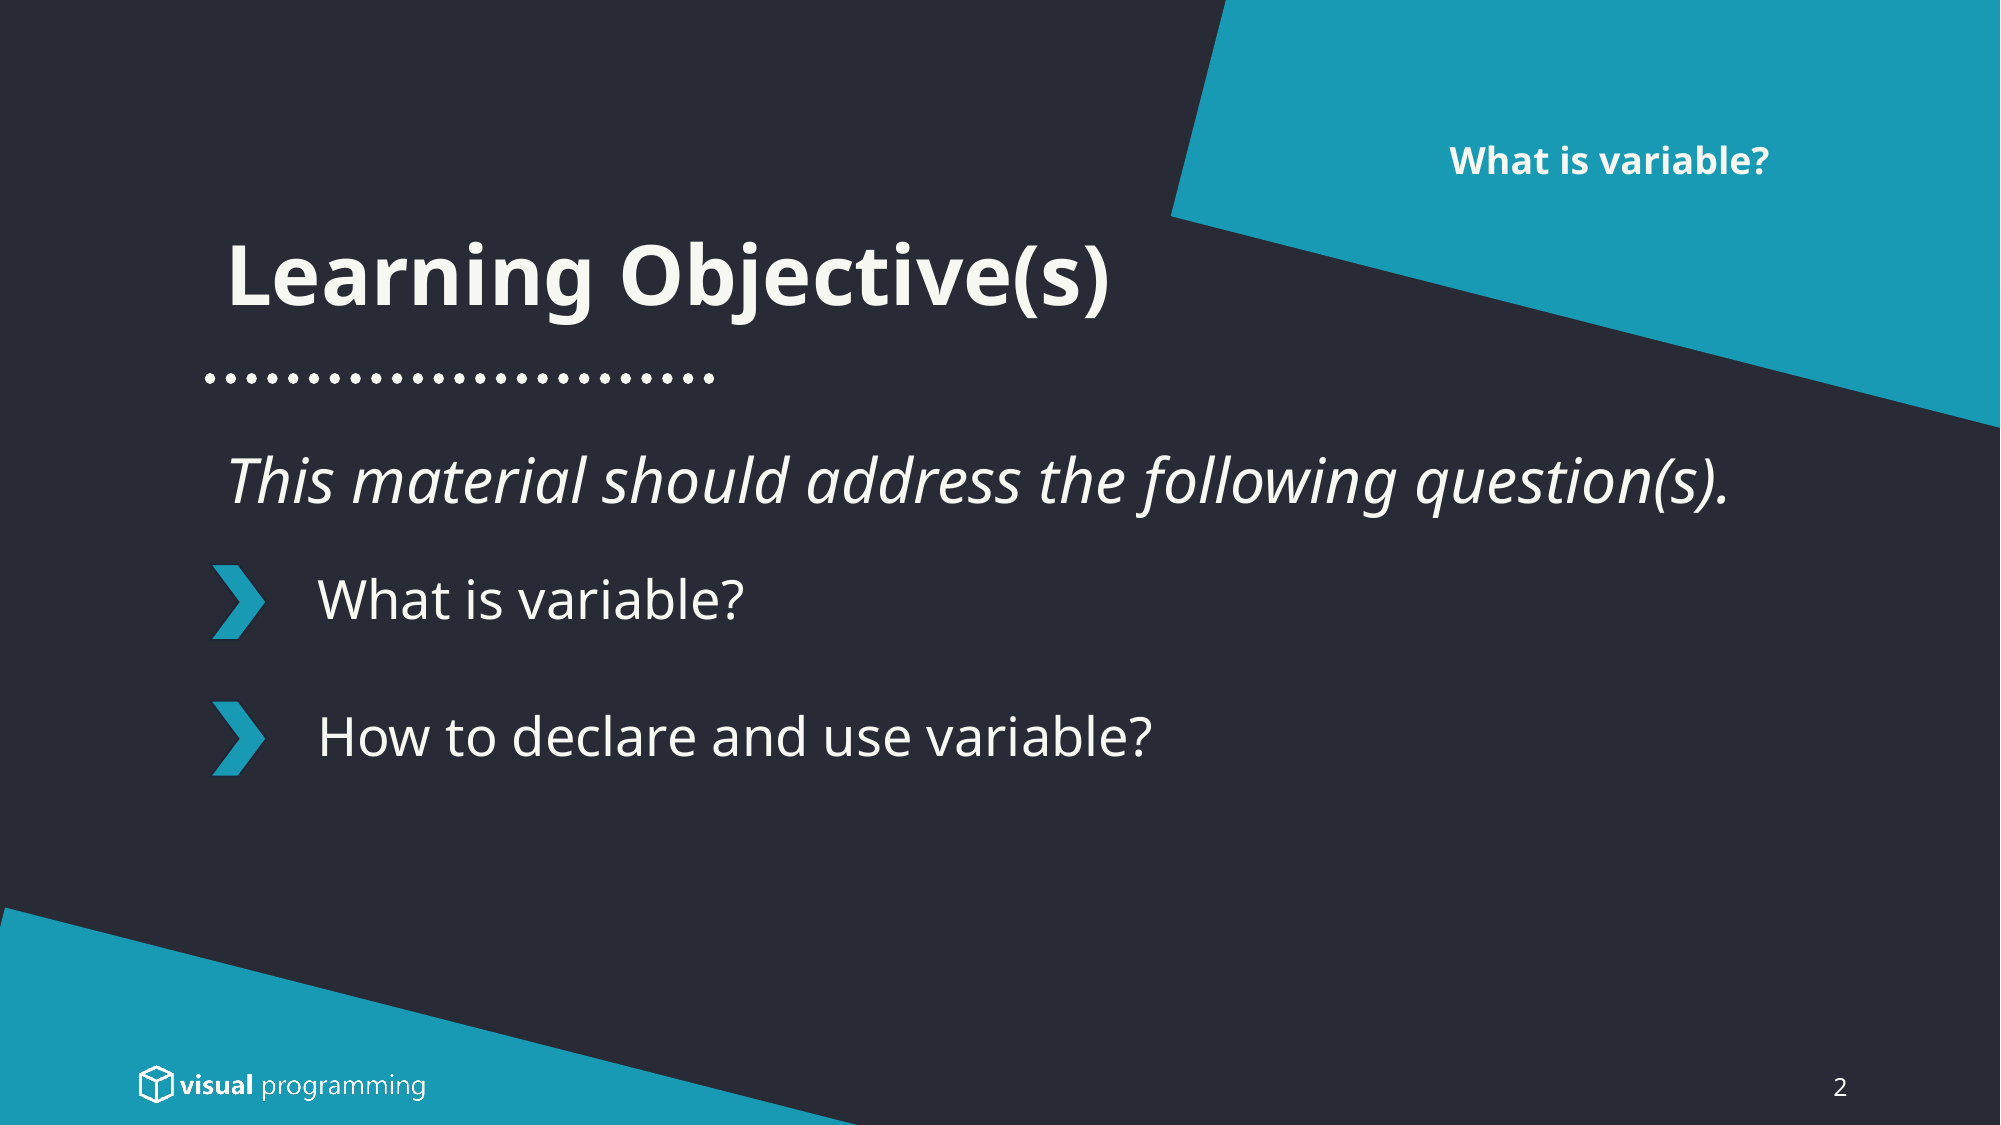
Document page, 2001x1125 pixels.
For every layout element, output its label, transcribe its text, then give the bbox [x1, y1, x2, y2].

list How to declare and use variable? [302, 686, 1785, 792]
picture [137, 1059, 443, 1117]
slide_number 2 [1751, 1058, 1863, 1119]
list What is variable? [1294, 114, 1785, 212]
list This material should address the following question(s). [210, 449, 1785, 518]
list Learning Objective(s) [210, 218, 1785, 339]
title What is variable? [302, 549, 1785, 655]
